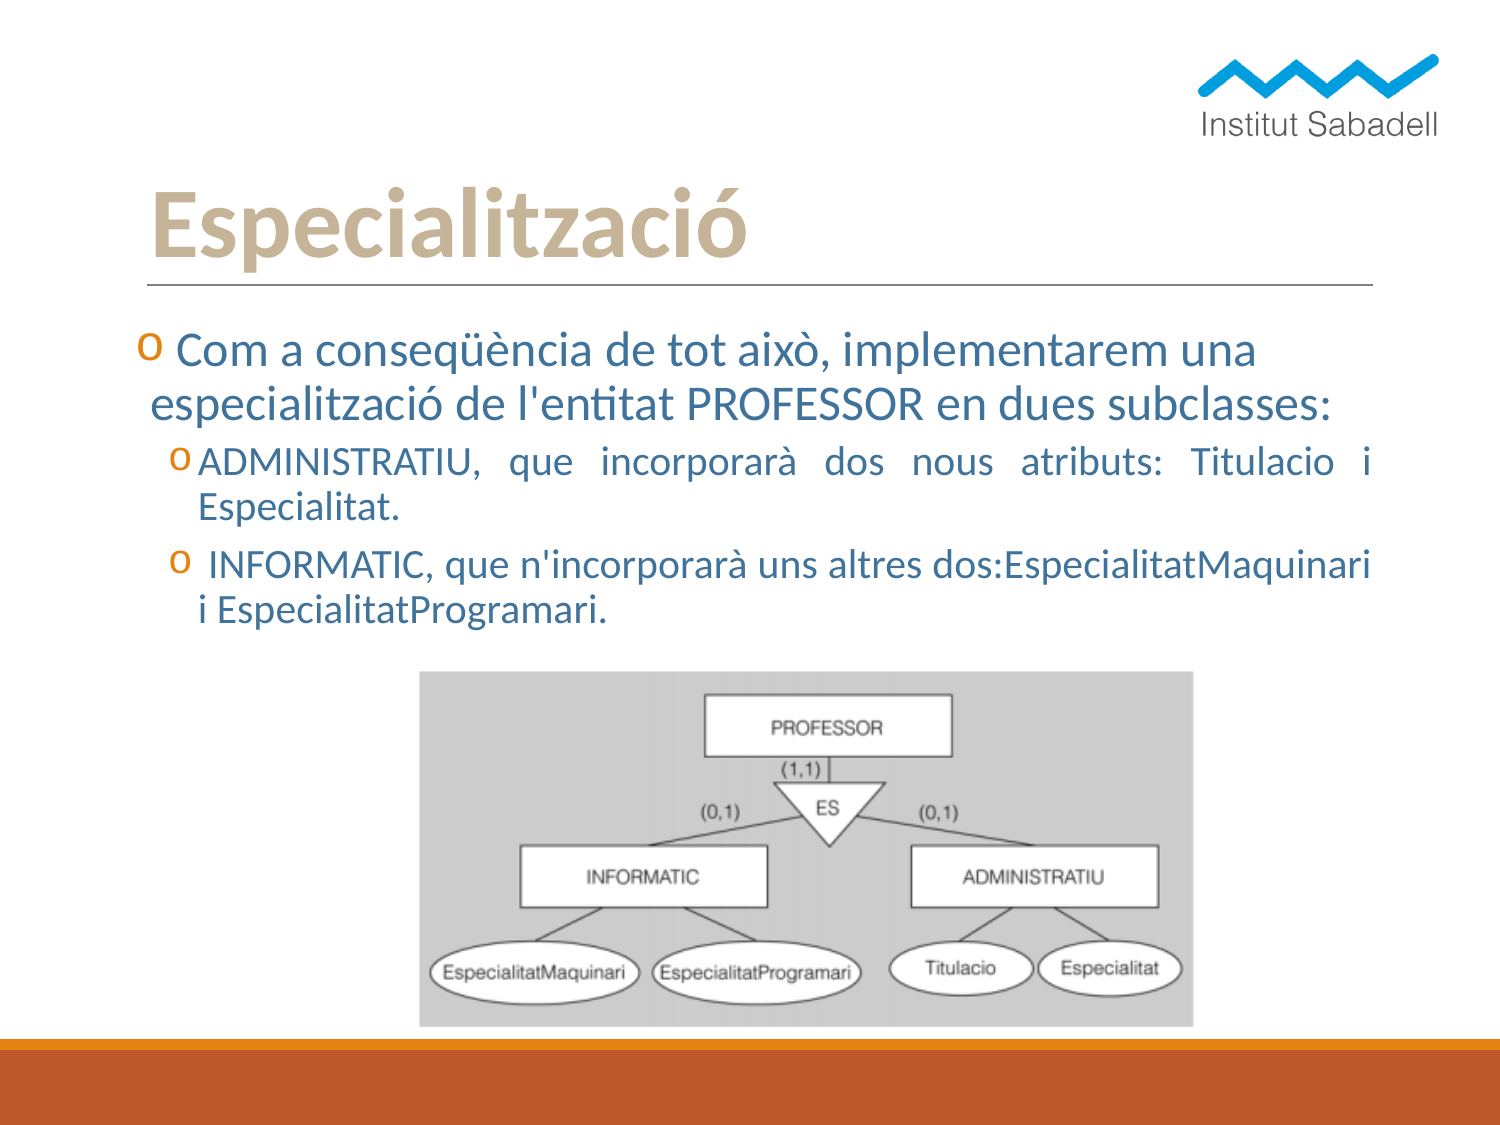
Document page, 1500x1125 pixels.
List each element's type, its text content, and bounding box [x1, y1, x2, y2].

picture [1198, 64, 1439, 144]
list Com a conseqüència de tot això, implementarem una especialització de l'entitat PROFESSOR en dues subclasses: ADMINISTRATIU, que incorporarà dos nous atributs: Titulacio i Especialitat. INFORMATIC, que n'incorporarà uns altres dos:EspecialitatMaquinari i EspecialitatProgramari. [135, 315, 1373, 976]
title Especialització [135, 47, 1373, 285]
picture [415, 663, 1200, 1036]
picture [1198, 54, 1429, 87]
